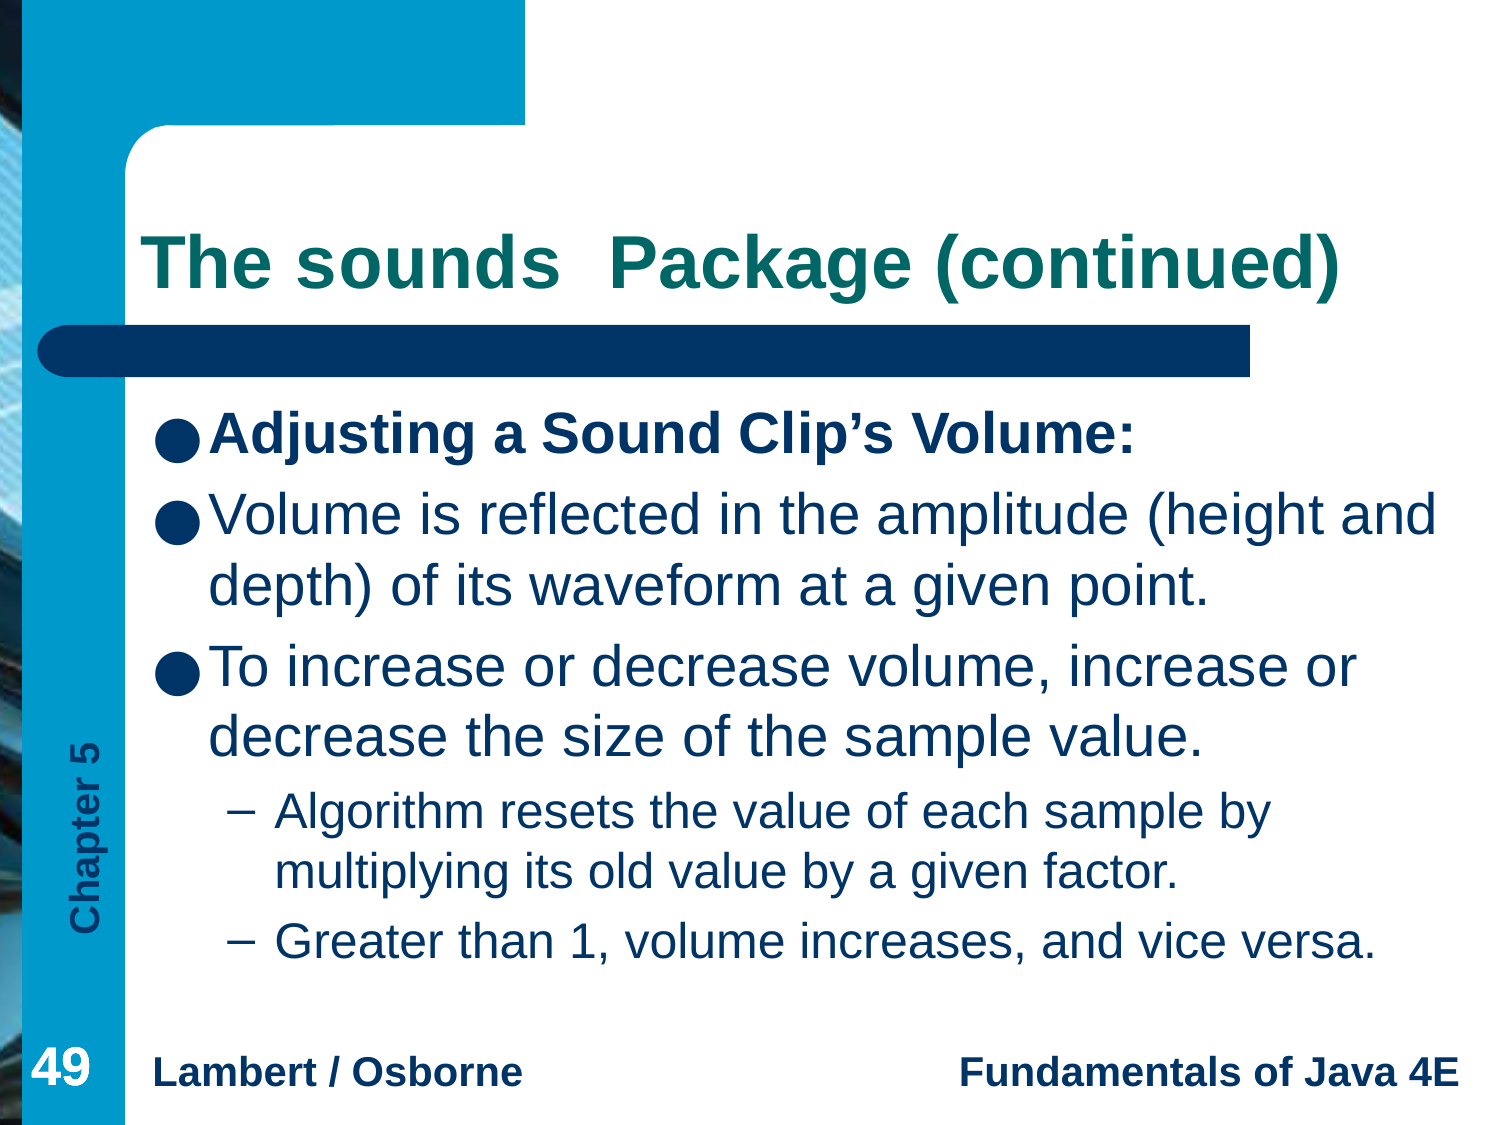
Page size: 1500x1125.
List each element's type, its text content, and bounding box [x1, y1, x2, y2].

text_box ‹#› [13, 1023, 111, 1105]
title The sounds Package (continued) [125, 125, 1425, 313]
picture [0, 0, 21, 1125]
list Adjusting a Sound Clip’s Volume: Volume is reflected in the amplitude (height and depth) of its waveform at a given point. To increase or decrease volume, increase or decrease the size of the sample value. Algorithm resets the value of each sample by multiplying its old value by a given factor. Greater than 1, volume increases, and vice versa. [137, 387, 1475, 999]
